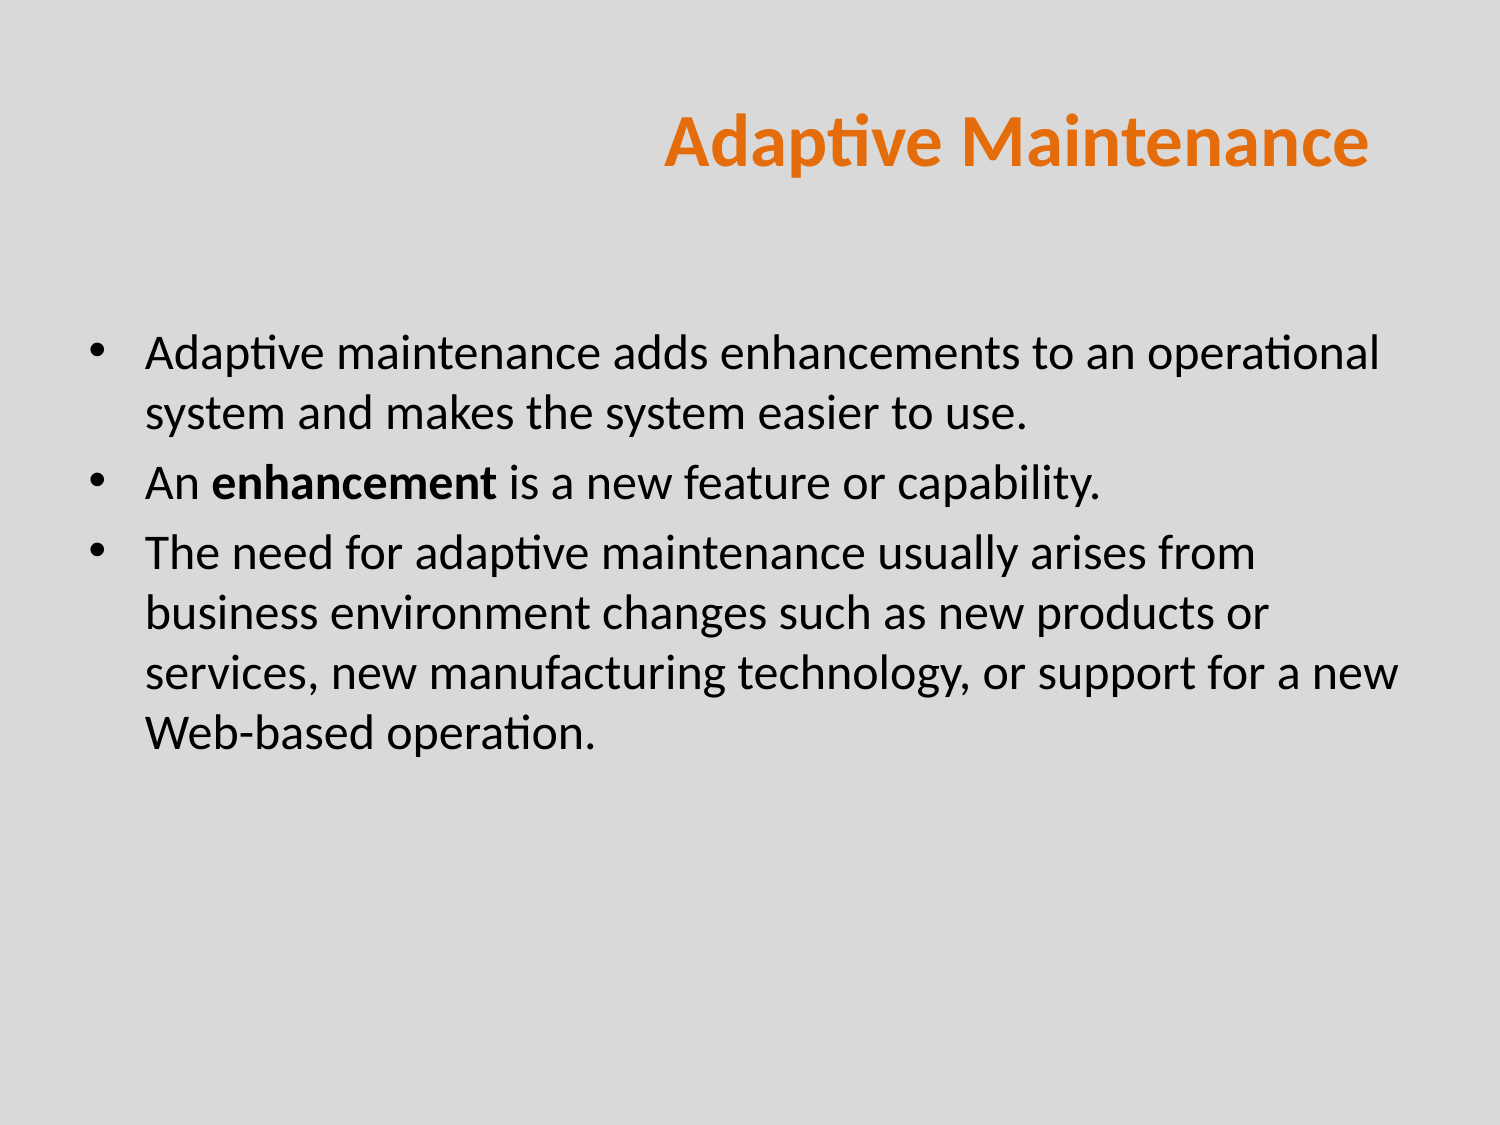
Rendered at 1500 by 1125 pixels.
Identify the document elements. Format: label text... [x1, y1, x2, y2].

list Adaptive maintenance adds enhancements to an operational system and makes the system easier to use. An enhancement is a new feature or capability. The need for adaptive maintenance usually arises from business environment changes such as new products or services, new manufacturing technology, or support for a new Web-based operation. [73, 311, 1424, 989]
title Adaptive Maintenance [649, 61, 1424, 212]
